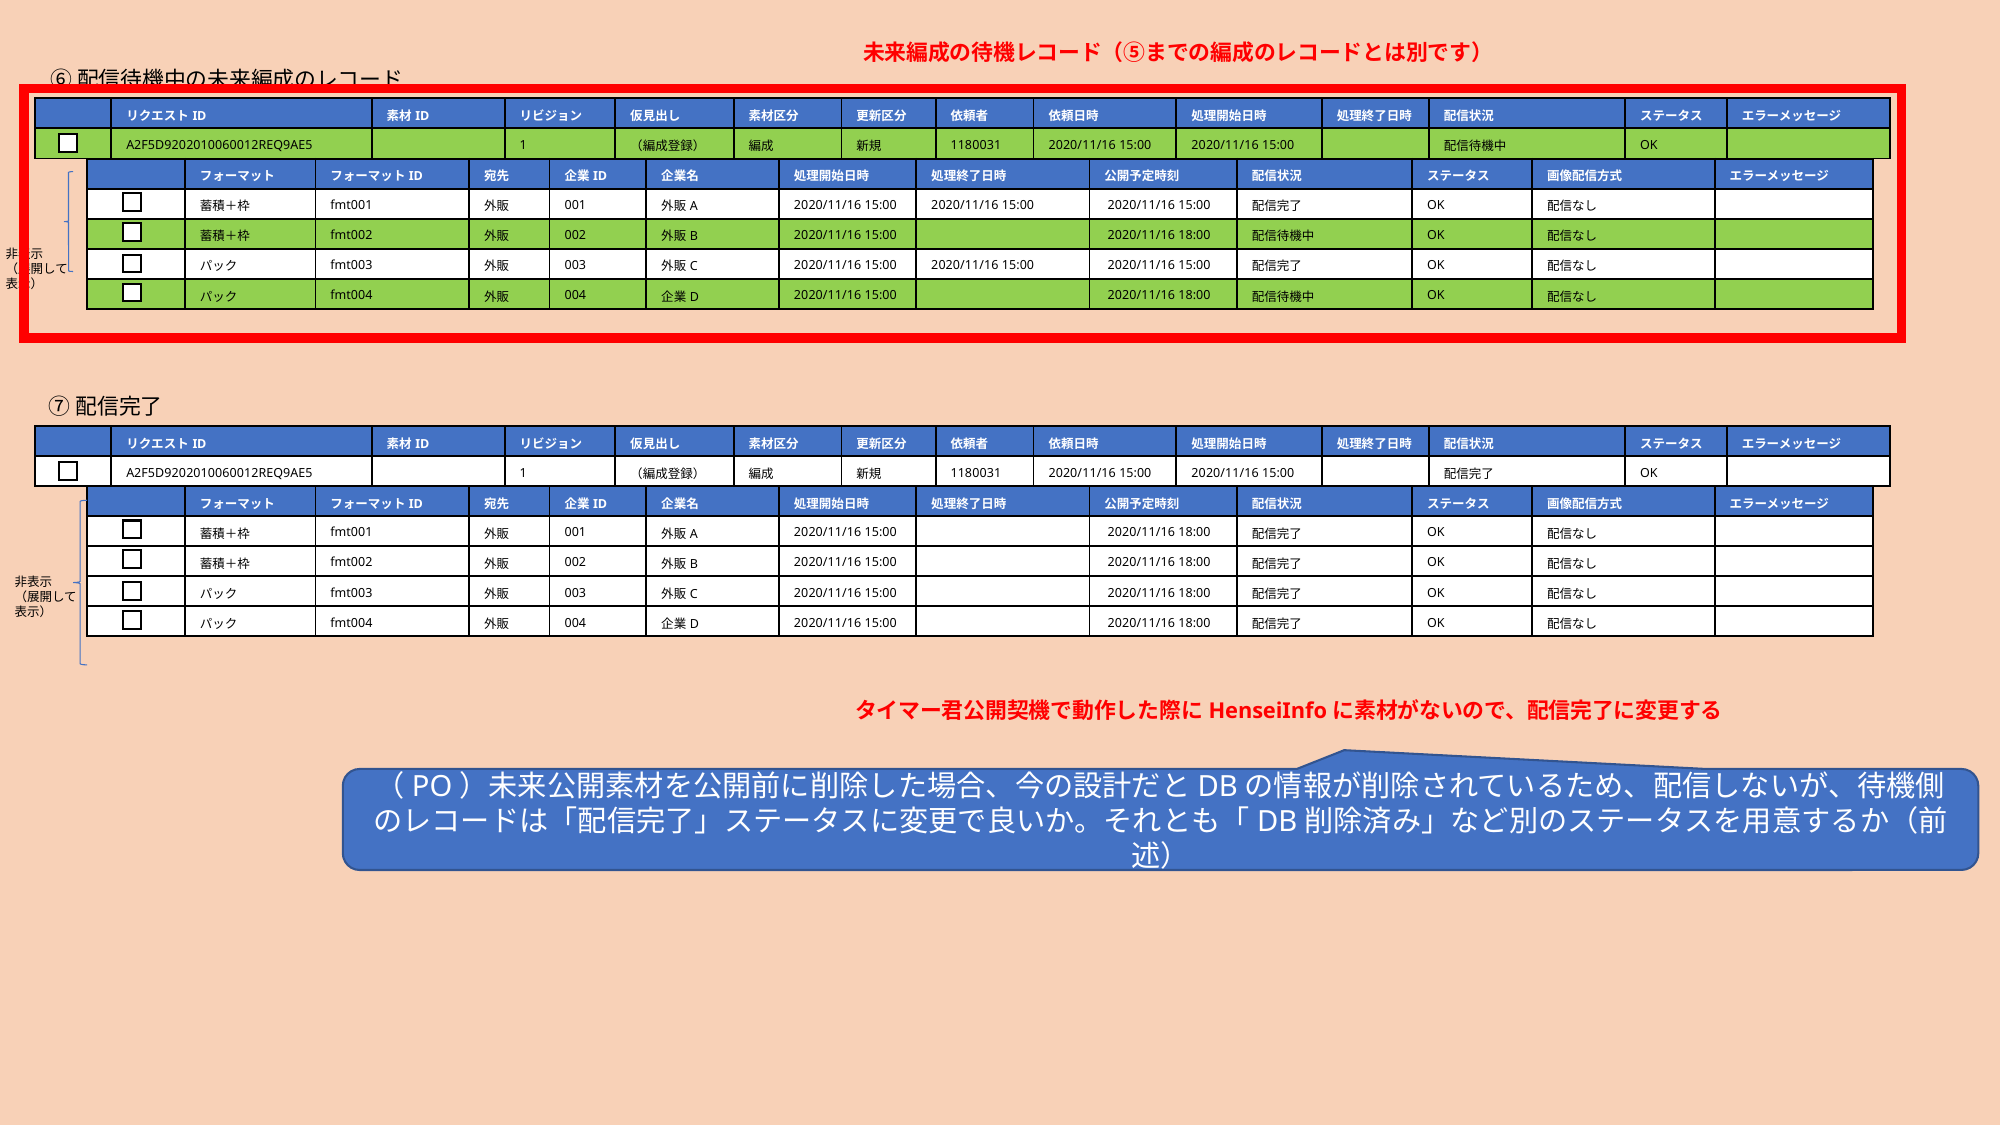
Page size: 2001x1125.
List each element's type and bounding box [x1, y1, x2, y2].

table_cell [917, 577, 1089, 605]
table_cell [1238, 607, 1411, 635]
table_cell [1413, 577, 1531, 605]
table_cell [470, 577, 549, 605]
table_header [1413, 487, 1531, 515]
table_cell [506, 457, 614, 485]
table_header [506, 427, 614, 455]
table_header [1238, 487, 1411, 515]
table_cell [141, 547, 184, 575]
table_cell [1533, 517, 1714, 545]
table_cell [550, 517, 645, 545]
table_cell [1413, 607, 1531, 635]
table_cell [186, 547, 315, 575]
table_header [616, 427, 733, 455]
table_cell [1238, 517, 1411, 545]
table_cell [36, 457, 110, 485]
table_header [1533, 487, 1714, 515]
table_cell [616, 457, 733, 485]
table_header [1626, 427, 1726, 455]
table_cell [316, 607, 468, 635]
table_cell [470, 547, 549, 575]
table_cell [1430, 457, 1624, 485]
text_box [0, 0, 2000, 1125]
table_cell [470, 607, 549, 635]
table_cell [550, 547, 645, 575]
table_cell [112, 457, 371, 485]
table_header [842, 427, 935, 455]
table_cell [1413, 517, 1531, 545]
table_cell [917, 547, 1089, 575]
table_cell [186, 607, 315, 635]
table_cell [1238, 577, 1411, 605]
table_cell [186, 577, 315, 605]
table_cell [1716, 547, 1872, 575]
table_cell [1533, 577, 1714, 605]
table_cell [1090, 517, 1236, 545]
table_cell [550, 607, 645, 635]
table_header [1177, 427, 1321, 455]
table_cell [780, 517, 915, 545]
table_header [1716, 487, 1872, 515]
table_cell [647, 607, 778, 635]
table_header [780, 487, 915, 515]
table_header [373, 427, 504, 455]
table_cell [1323, 457, 1428, 485]
table_cell [647, 547, 778, 575]
table_cell [316, 577, 468, 605]
table_cell [780, 607, 915, 635]
table_header [1323, 427, 1428, 455]
table_header [1090, 487, 1236, 515]
table_header [1034, 427, 1175, 455]
table_header [316, 487, 468, 515]
table_cell [780, 547, 915, 575]
table_cell [917, 607, 1089, 635]
table_cell [1034, 457, 1175, 485]
table_header [735, 427, 841, 455]
table_header [917, 487, 1089, 515]
table_header [112, 427, 371, 455]
table_cell [1413, 547, 1531, 575]
table_cell [1716, 577, 1872, 605]
table_cell [1716, 607, 1872, 635]
table_header [470, 487, 549, 515]
table_cell [1716, 517, 1872, 545]
table_cell [917, 517, 1089, 545]
table_header [647, 487, 778, 515]
table_cell [1533, 607, 1714, 635]
table_cell [1238, 547, 1411, 575]
table_cell [937, 457, 1033, 485]
table_cell [470, 517, 549, 545]
table_header [88, 487, 184, 515]
table_header [1430, 427, 1624, 455]
table_cell [647, 577, 778, 605]
table_cell [373, 457, 504, 485]
table_cell [647, 517, 778, 545]
table_cell [1090, 577, 1236, 605]
table_cell [842, 457, 935, 485]
table_cell [1728, 457, 1889, 485]
table_cell [316, 547, 468, 575]
table_header [1728, 427, 1889, 455]
table_cell [1626, 457, 1726, 485]
table_cell [316, 517, 468, 545]
table_cell [550, 577, 645, 605]
table_cell [88, 517, 184, 545]
table_header [937, 427, 1033, 455]
table_cell [1090, 607, 1236, 635]
table_cell [780, 577, 915, 605]
table_header [36, 427, 110, 455]
table_cell [1533, 547, 1714, 575]
table_cell [186, 517, 315, 545]
table_header [186, 487, 315, 515]
table_cell [1090, 547, 1236, 575]
table_cell [735, 457, 841, 485]
table_cell [1177, 457, 1321, 485]
table_cell [88, 607, 184, 635]
table_cell [92, 577, 122, 605]
table_cell [141, 577, 184, 605]
table_cell [88, 547, 122, 575]
table_header [550, 487, 645, 515]
